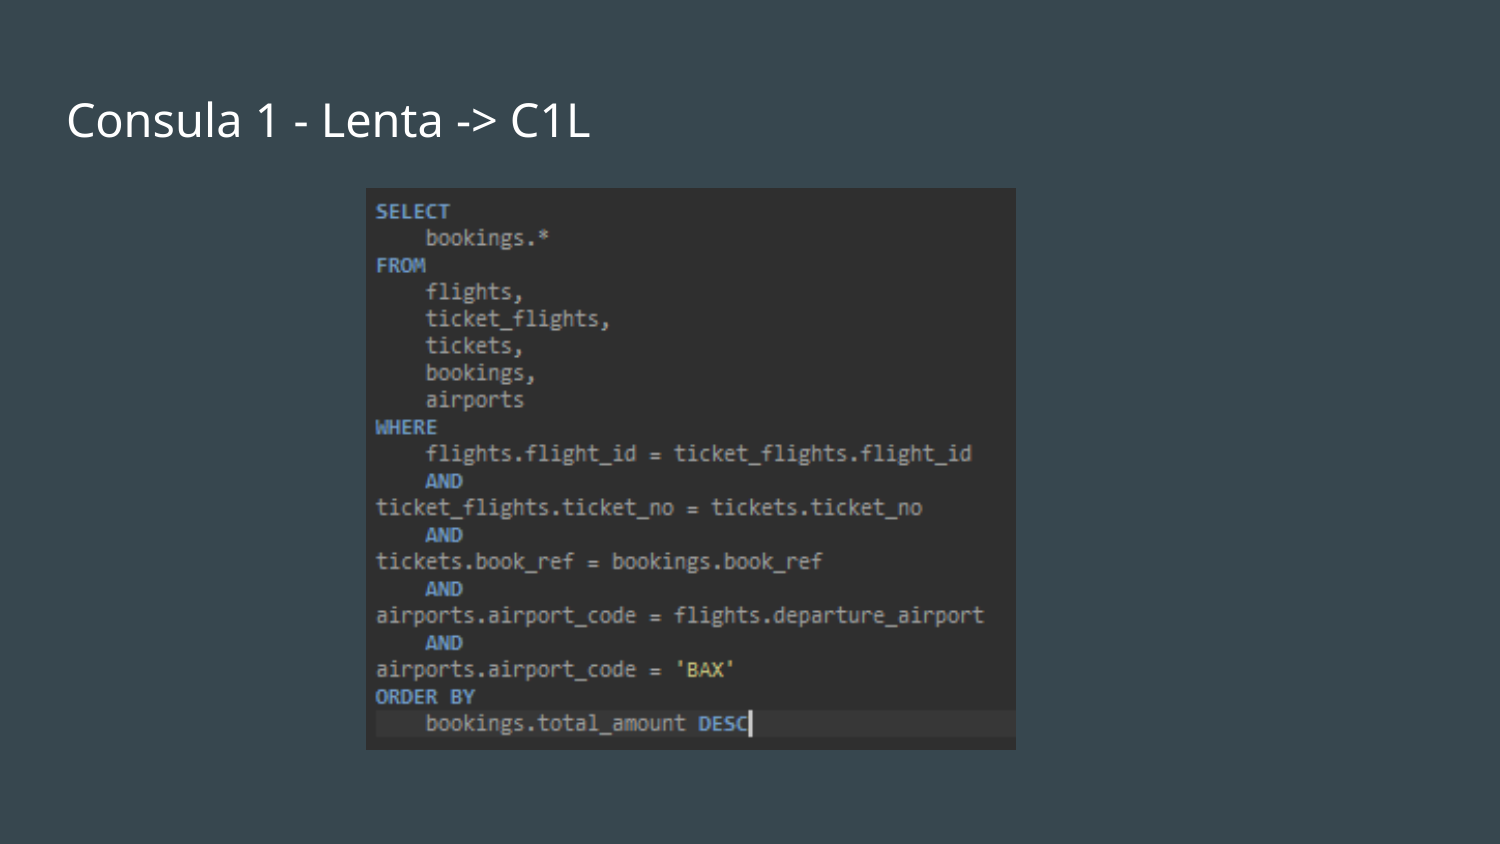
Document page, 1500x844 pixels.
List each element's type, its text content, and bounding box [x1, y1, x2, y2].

picture [366, 188, 1016, 750]
title Consula 1 - Lenta -> C1L [51, 72, 1449, 167]
